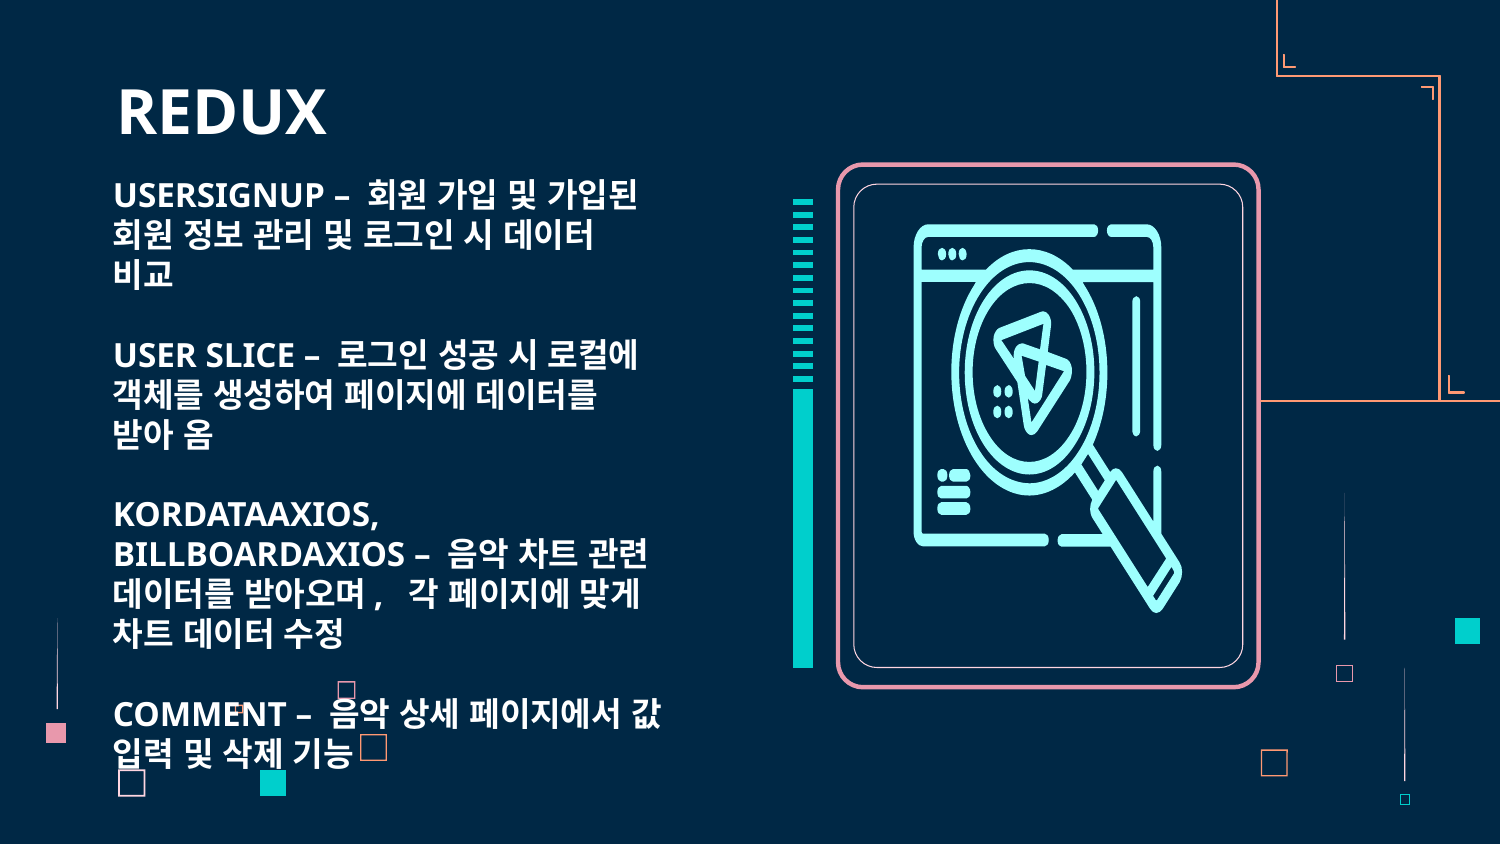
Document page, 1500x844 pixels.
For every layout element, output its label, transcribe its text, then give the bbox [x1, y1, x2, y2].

list UserSignUp – 회원 가입 및 가입된 회원 정보 관리 및 로그인 시 데이터 비교 User Slice – 로그인 성공 시 로컬에 객체를 생성하여 페이지에 데이터를 받아 옴 kordataAxios, billboardAxios – 음악 차트 관련 데이터를 받아오며, 각 페이지에 맞게 차트 데이터 수정 Comment – 음악 상세 페이지에서 값 입력 및 삭제 기능 [97, 159, 678, 798]
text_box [1260, 0, 1500, 402]
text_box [913, 224, 1184, 614]
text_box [792, 162, 1262, 690]
title REDUX [101, 67, 543, 163]
